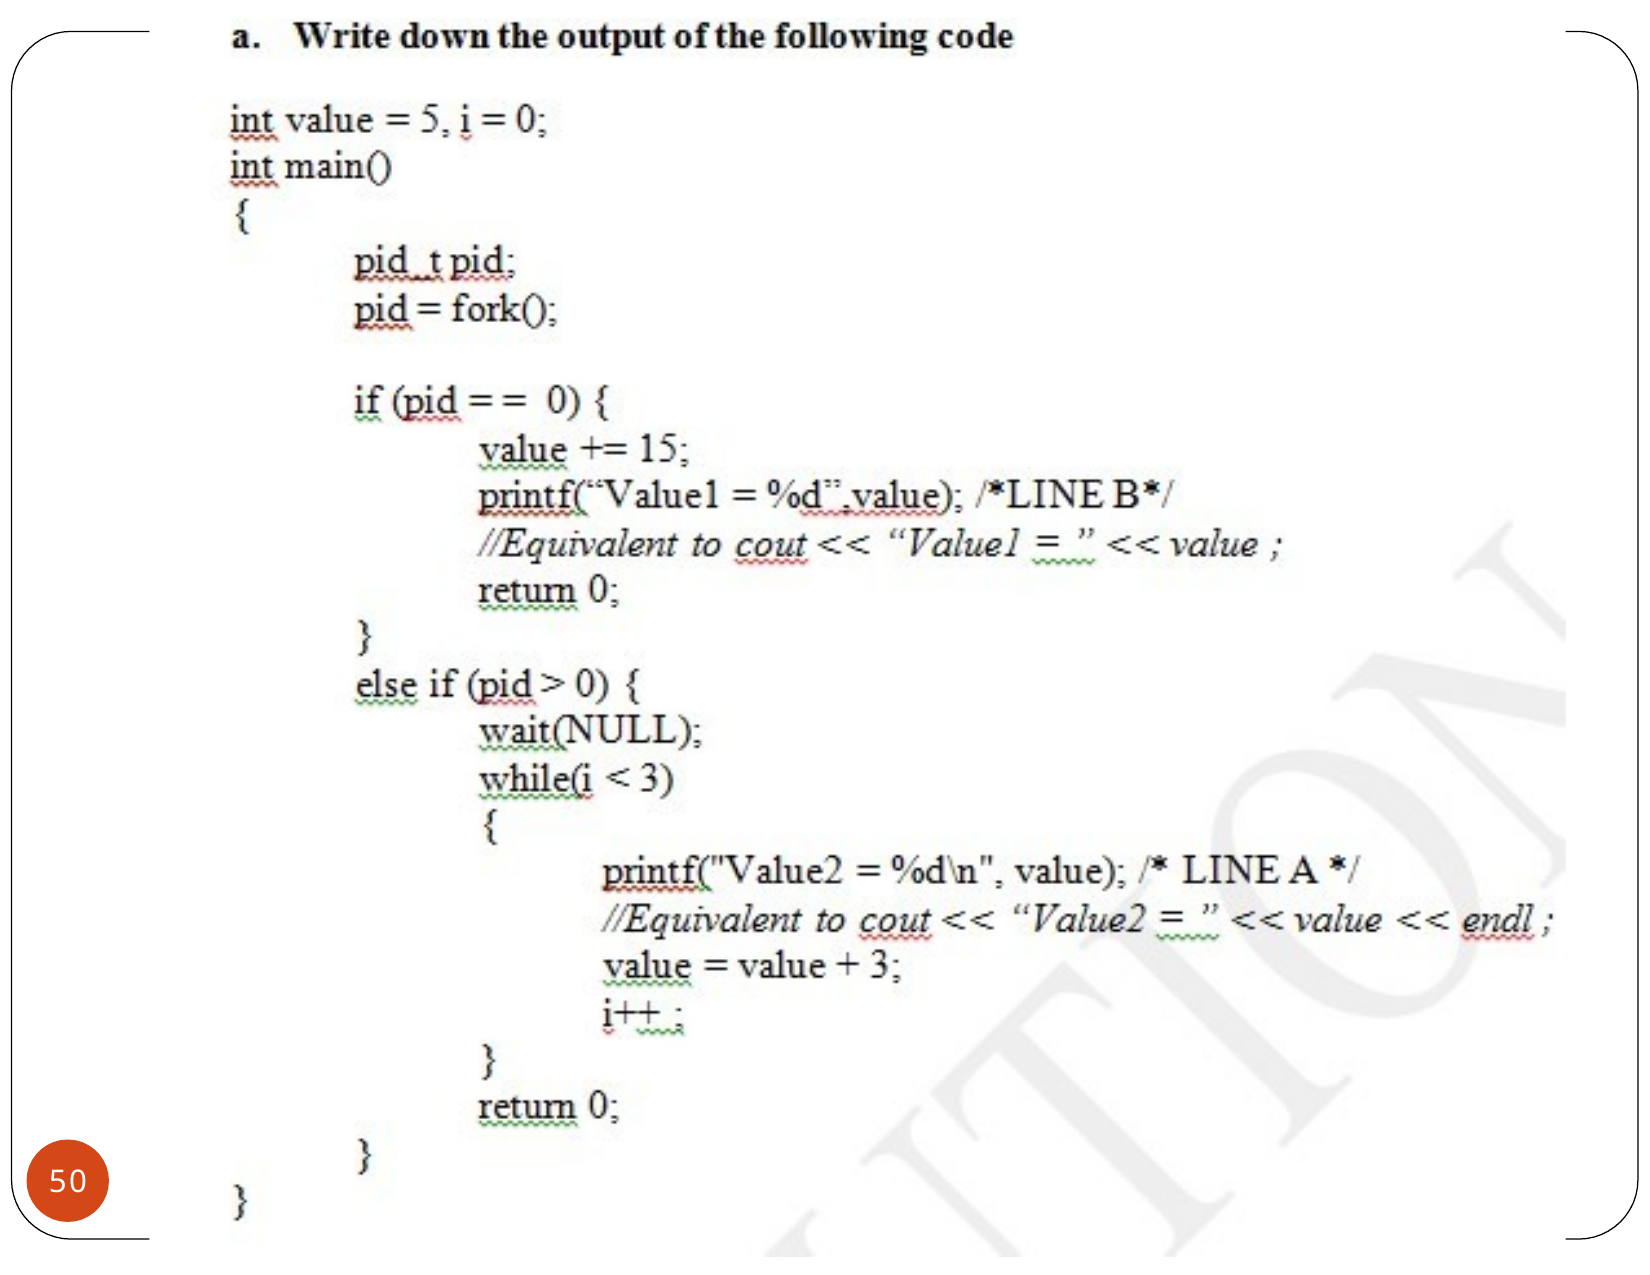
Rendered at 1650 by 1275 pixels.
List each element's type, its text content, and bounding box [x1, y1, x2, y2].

text_box [149, 18, 1566, 1257]
text_box 50 [46, 1158, 89, 1199]
text_box [26, 1139, 109, 1222]
